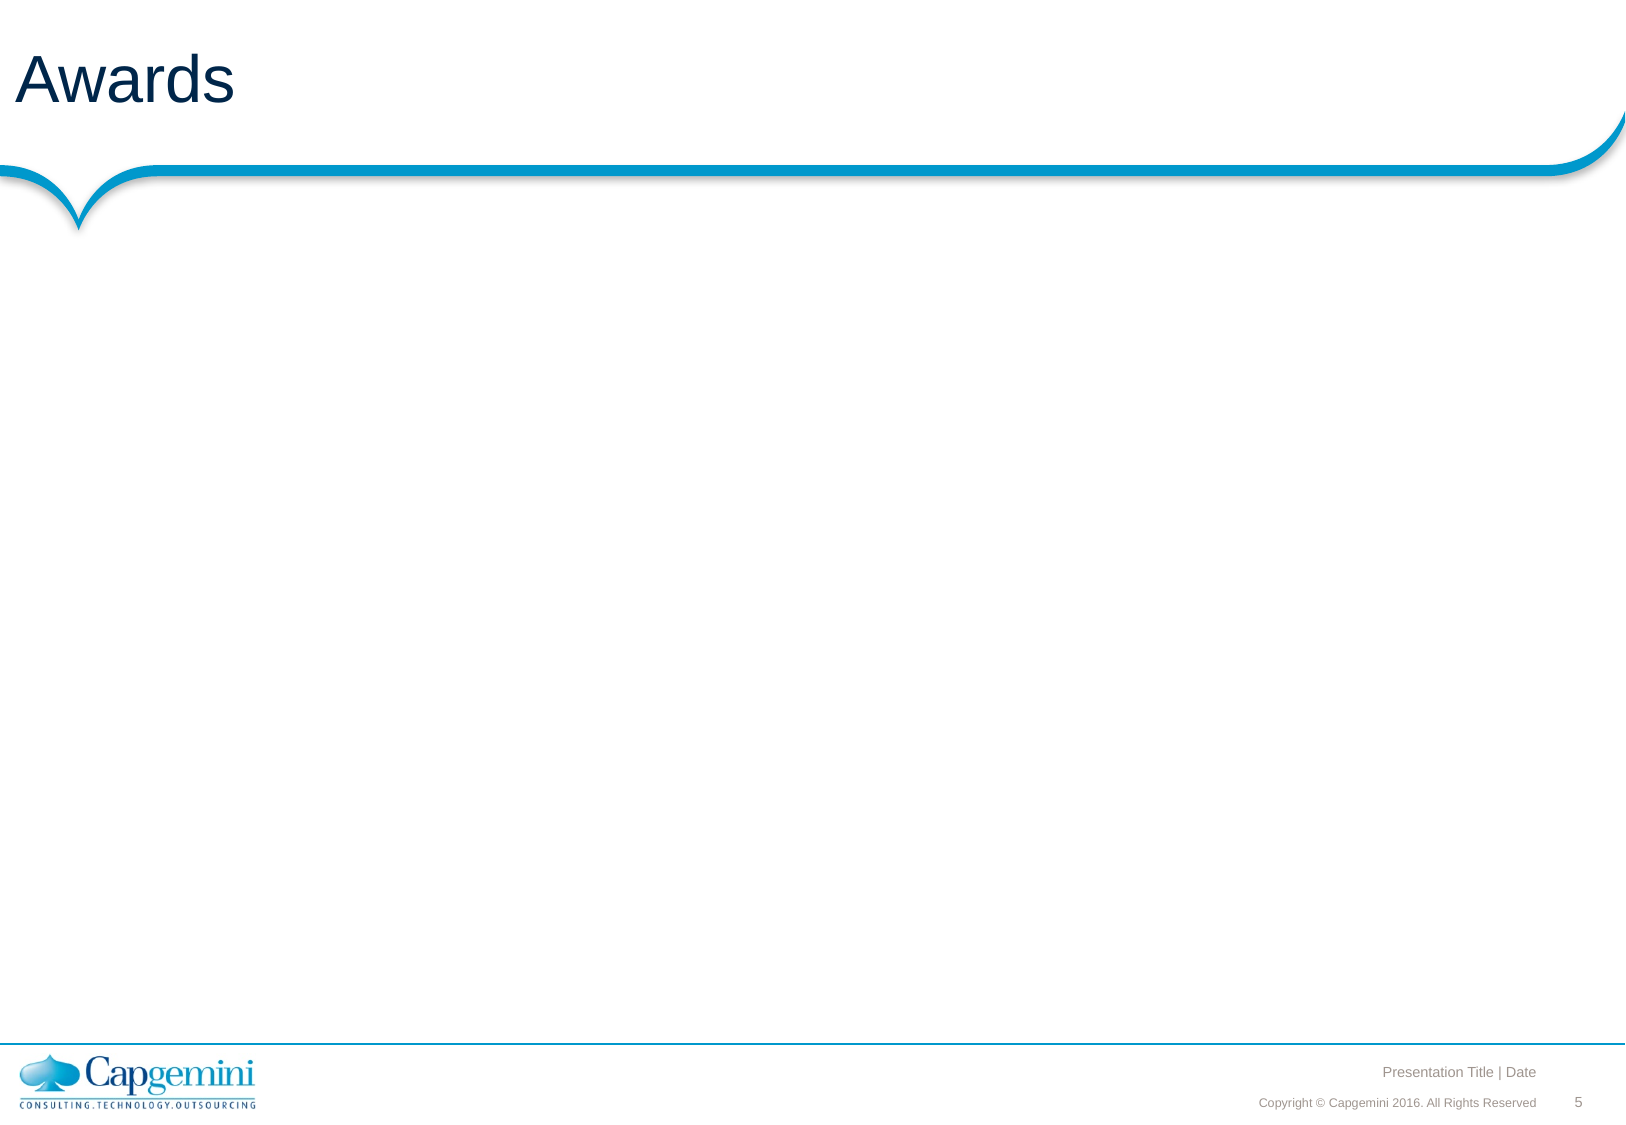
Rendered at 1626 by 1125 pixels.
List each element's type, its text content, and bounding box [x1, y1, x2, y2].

title Awards [0, 0, 1625, 165]
picture [19, 1053, 256, 1110]
